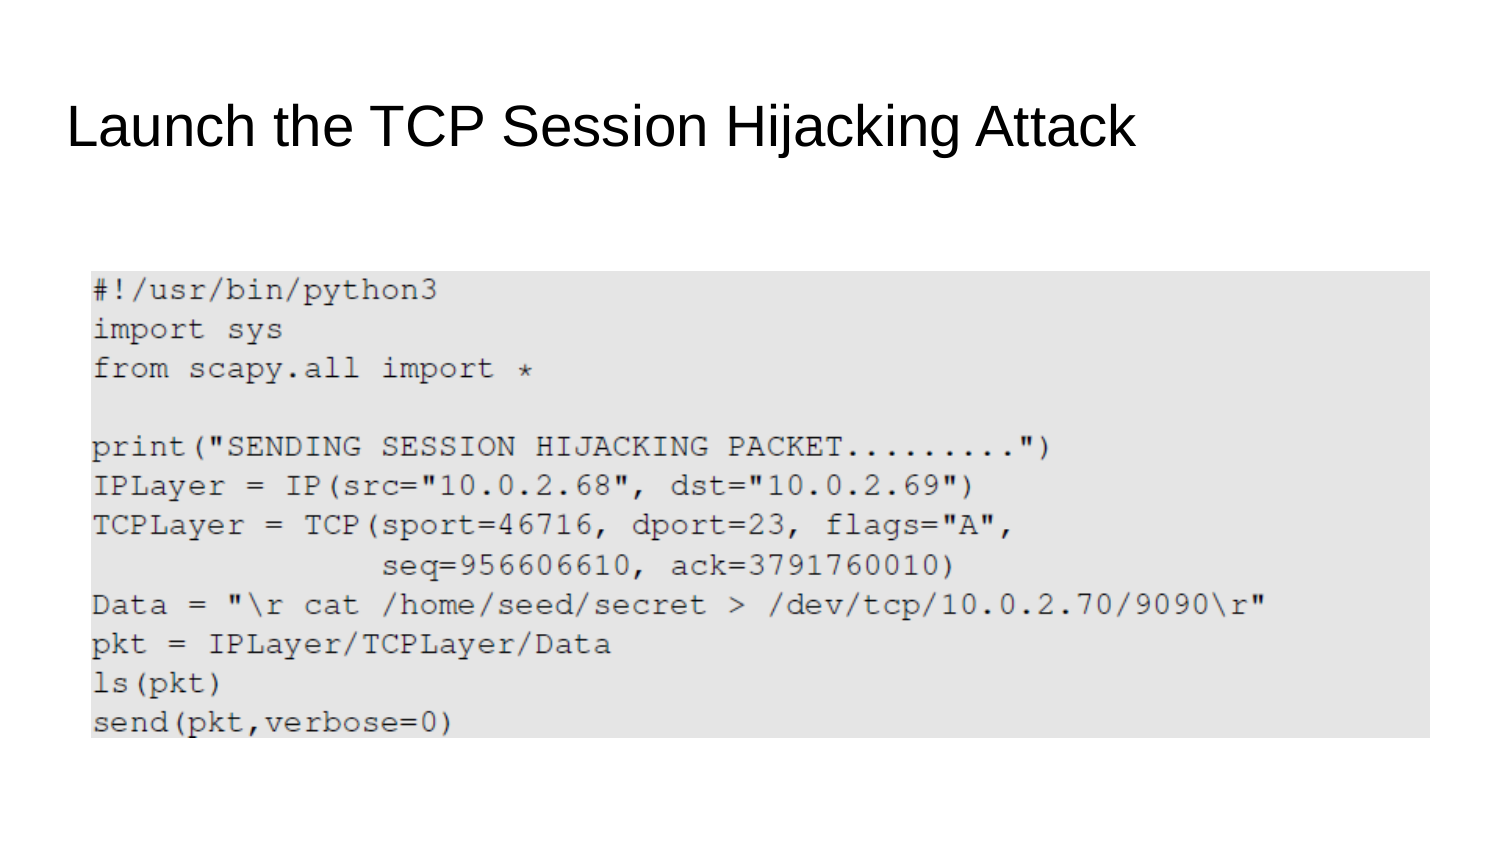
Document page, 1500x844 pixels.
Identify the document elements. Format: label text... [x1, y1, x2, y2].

title Launch the TCP Session Hijacking Attack [51, 72, 1449, 167]
picture [91, 271, 1430, 738]
